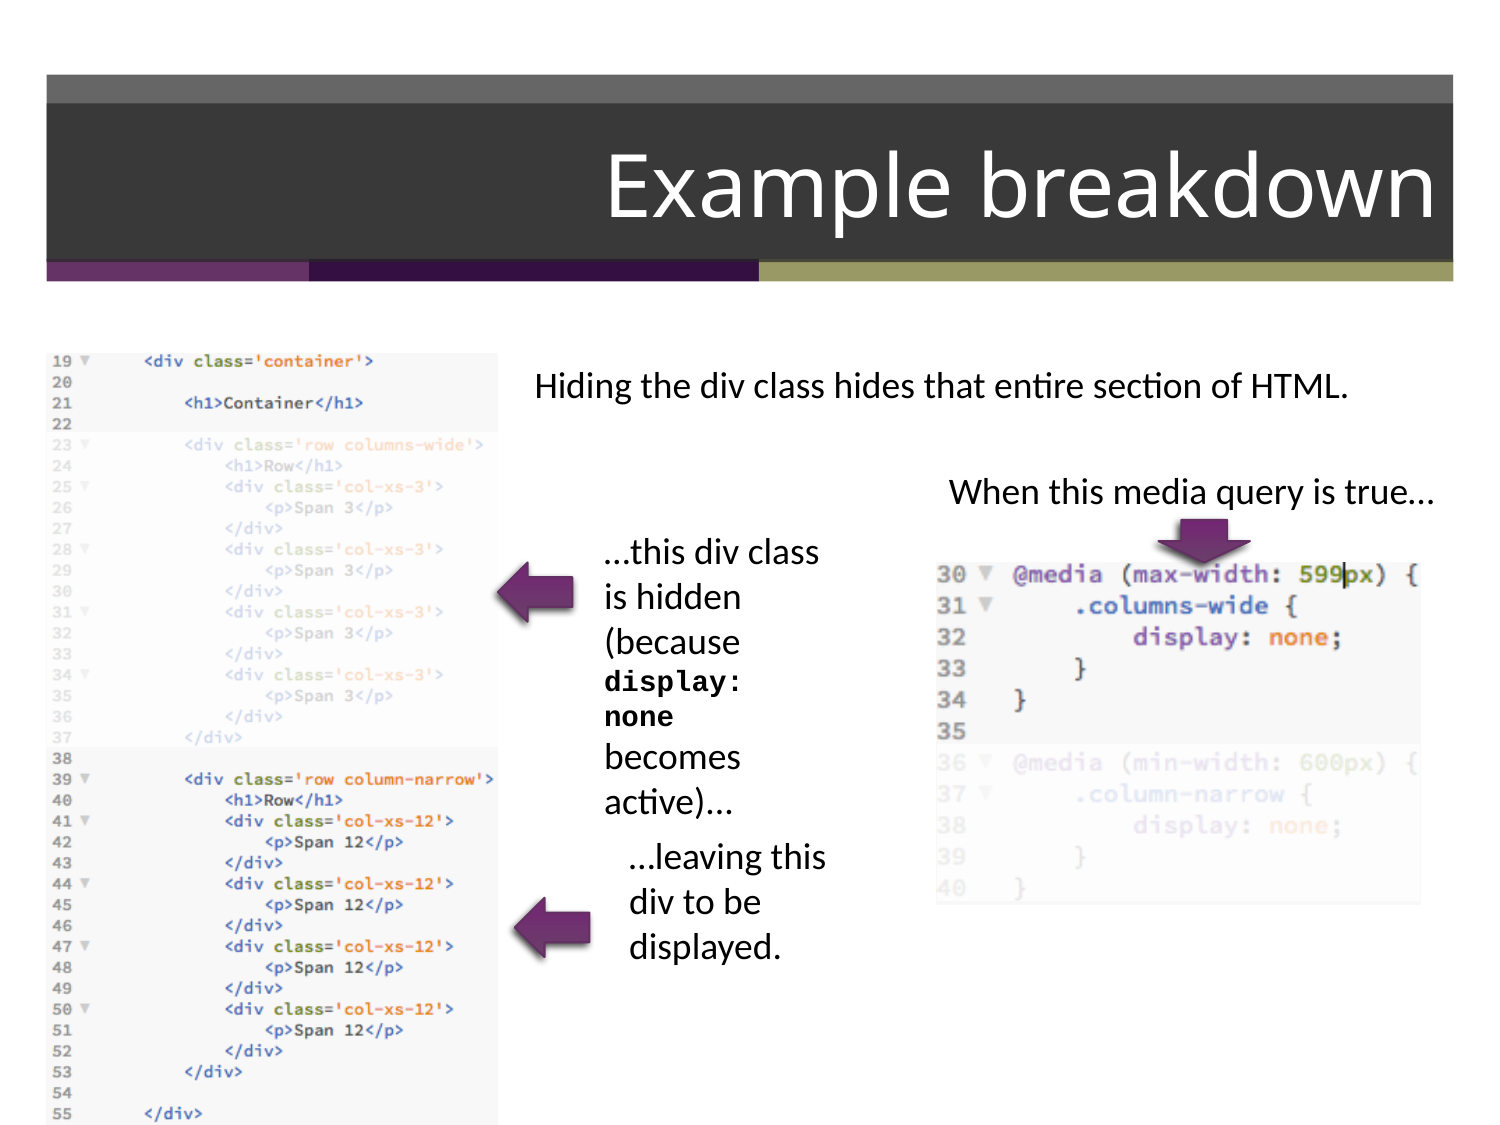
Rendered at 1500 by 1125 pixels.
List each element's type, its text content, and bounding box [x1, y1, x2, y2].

text_box [514, 896, 591, 959]
text_box …leaving this div to be displayed. [614, 824, 869, 975]
text_box [1157, 518, 1251, 559]
text_box When this media query is true… [933, 459, 1453, 519]
picture [46, 352, 499, 1125]
text_box …this div class is hidden (because display: none becomes active)... [589, 519, 844, 830]
picture [936, 561, 1421, 905]
title Example breakdown [46, 103, 1454, 263]
text_box [503, 561, 574, 623]
text_box Hiding the div class hides that entire section of HTML. [519, 353, 1421, 458]
